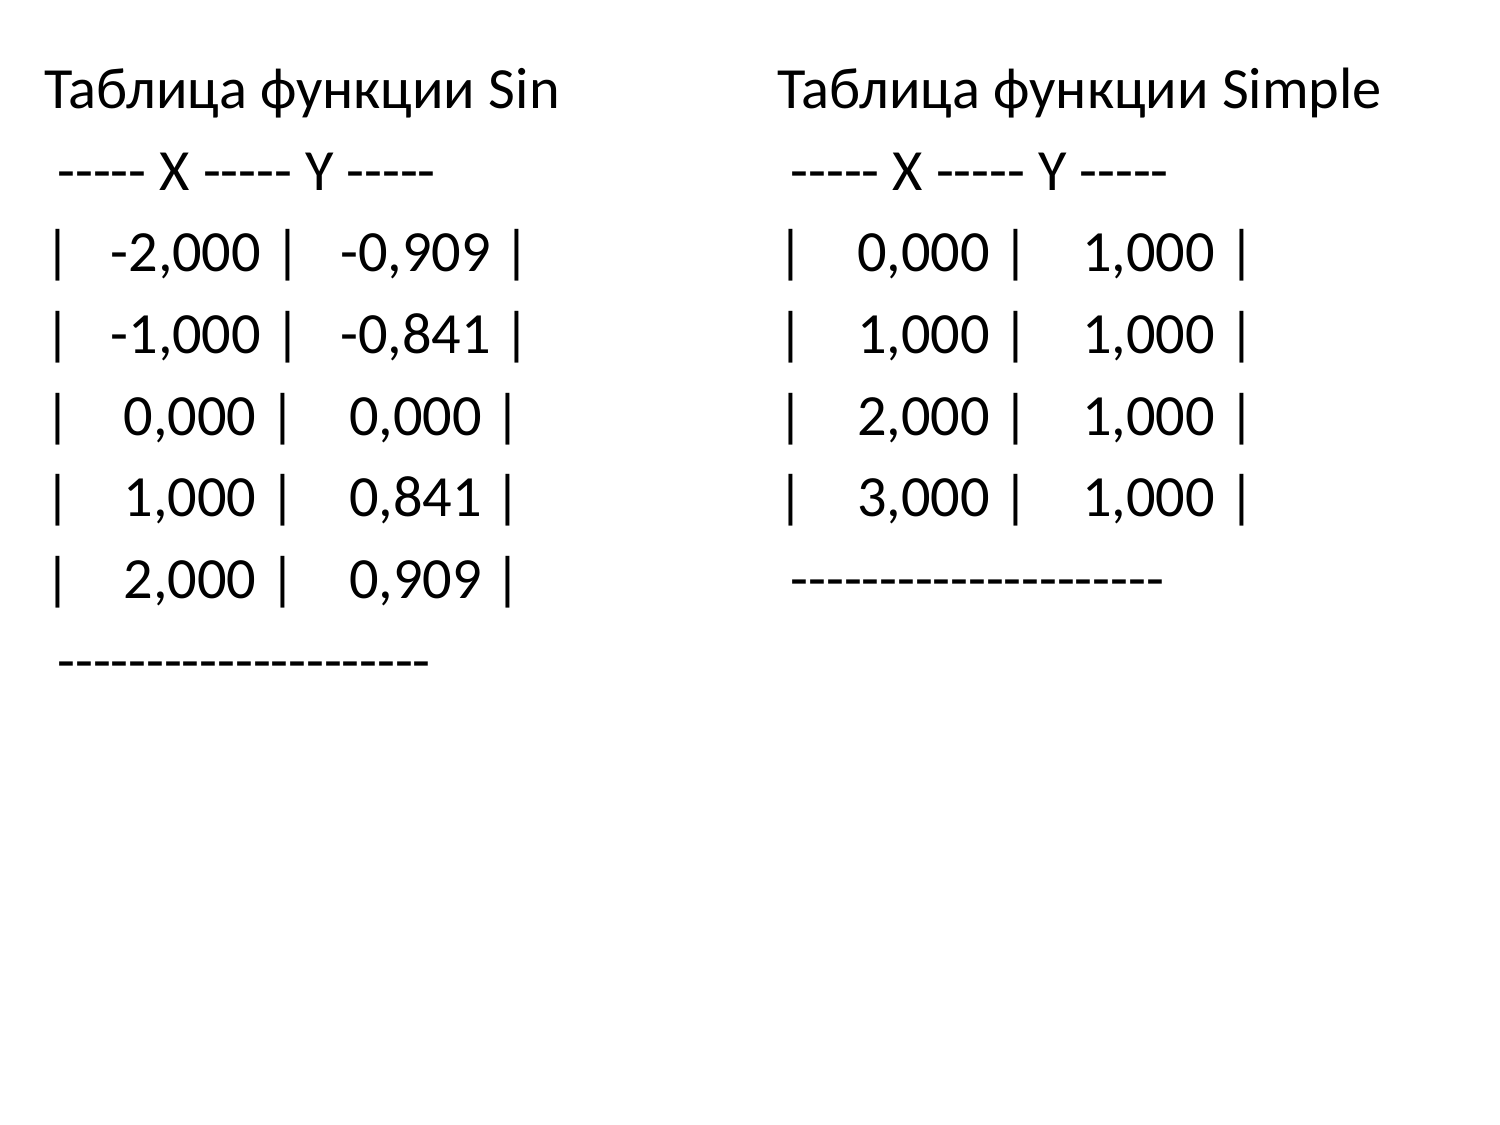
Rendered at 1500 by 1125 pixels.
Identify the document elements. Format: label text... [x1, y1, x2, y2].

list Таблица функции Sin ----- X ----- Y ----- | -2,000 | -0,909 | | -1,000 | -0,841 | | 0,000 | 0,000 | | 1,000 | 0,841 | | 2,000 | 0,909 | --------------------- [29, 42, 738, 1094]
list Таблица функции Simple ----- X ----- Y ----- | 0,000 | 1,000 | | 1,000 | 1,000 | | 2,000 | 1,000 | | 3,000 | 1,000 | --------------------- [762, 42, 1471, 1094]
